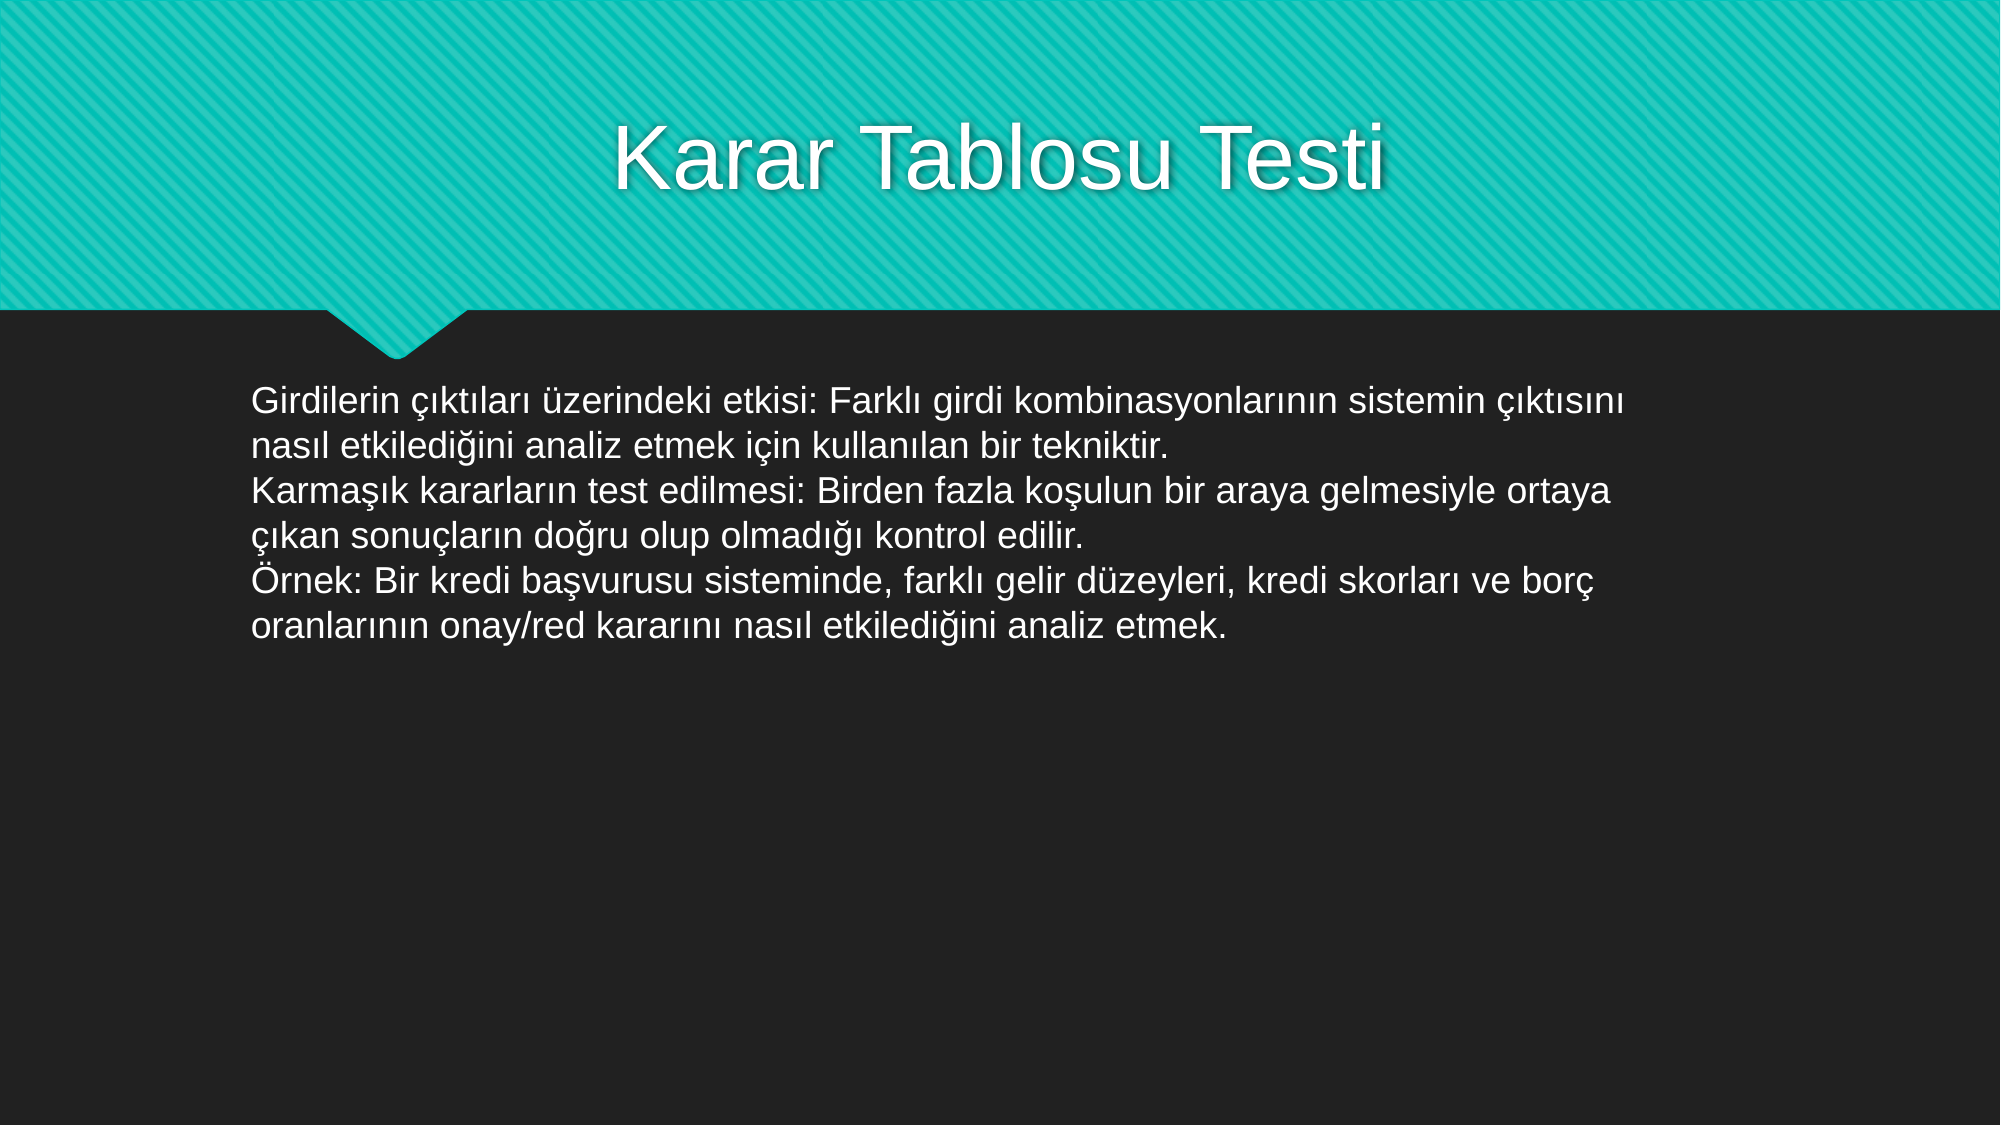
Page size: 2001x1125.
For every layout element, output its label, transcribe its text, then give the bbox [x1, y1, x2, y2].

text_box Girdilerin çıktıları üzerindeki etkisi: Farklı girdi kombinasyonlarının sistemin çıktısını nasıl etkilediğini analiz etmek için kullanılan bir tekniktir. Karmaşık kararların test edilmesi: Birden fazla koşulun bir araya gelmesiyle ortaya çıkan sonuçların doğru olup olmadığı kontrol edilir. Örnek: Bir kredi başvurusu sisteminde, farklı gelir düzeyleri, kredi skorları ve borç oranlarının onay/red kararını nasıl etkilediğini analiz etmek. [236, 369, 1713, 857]
title Karar Tablosu Testi [132, 73, 1867, 233]
picture [1, 1, 1999, 357]
